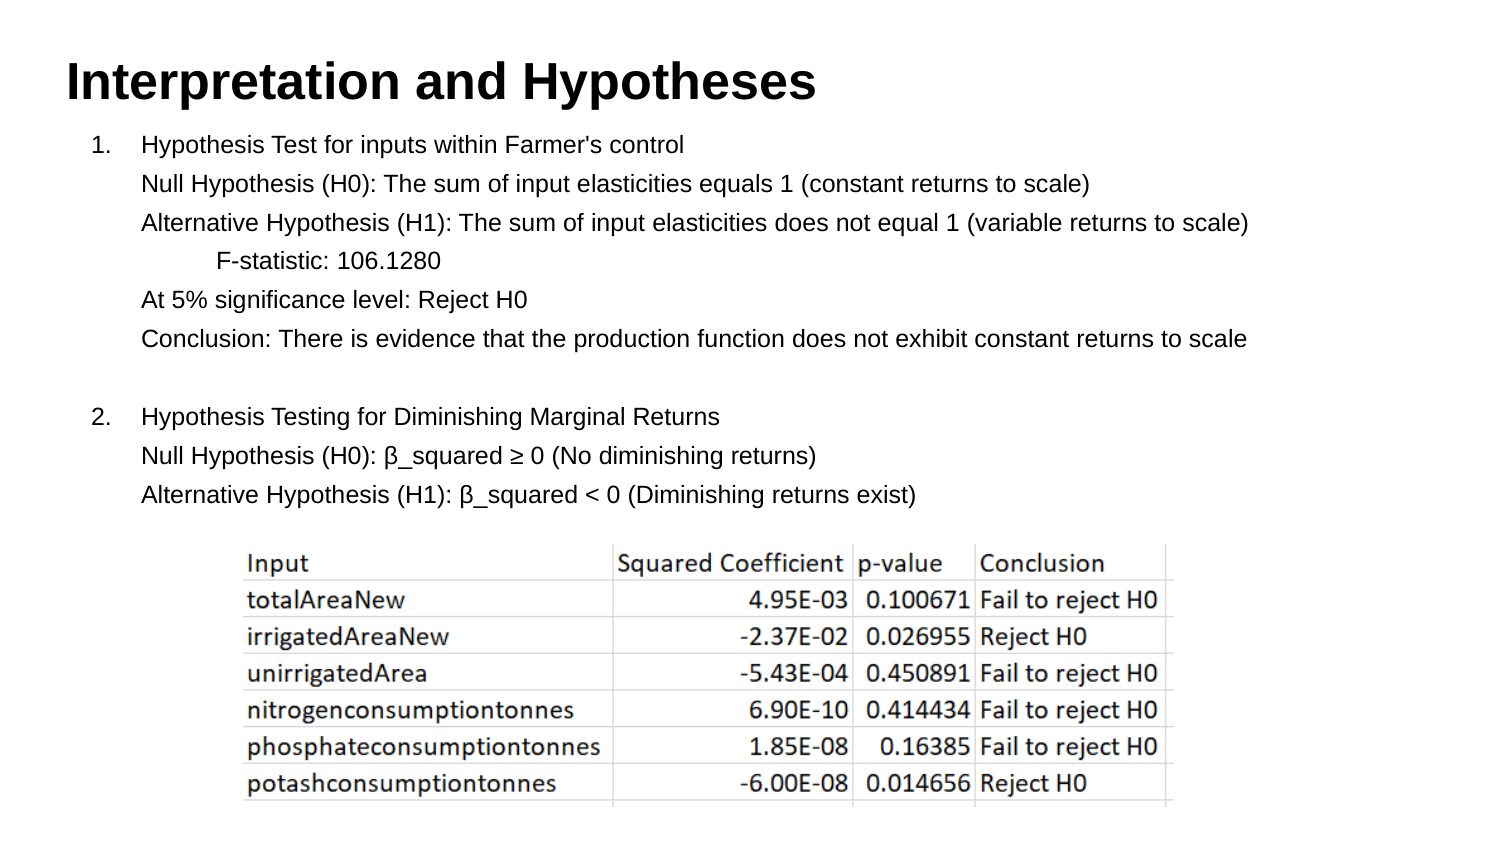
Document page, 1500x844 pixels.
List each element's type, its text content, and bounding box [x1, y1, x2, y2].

title Interpretation and Hypotheses [51, 23, 1449, 118]
picture [243, 544, 1174, 808]
text_box Hypothesis Test for inputs within Farmer's control Null Hypothesis (H0): The sum of input elasticities equals 1 (constant returns to scale) Alternative Hypothesis (H1): The sum of input elasticities does not equal 1 (variable returns to scale) F-statistic: 106.1280 At 5% significance level: Reject H0 Conclusion: There is evidence that the production function does not exhibit constant returns to scale Hypothesis Testing for Diminishing Marginal Returns Null Hypothesis (H0): β_squared ≥ 0 (No diminishing returns) Alternative Hypothesis (H1): β_squared < 0 (Diminishing returns exist) [51, 104, 1418, 807]
